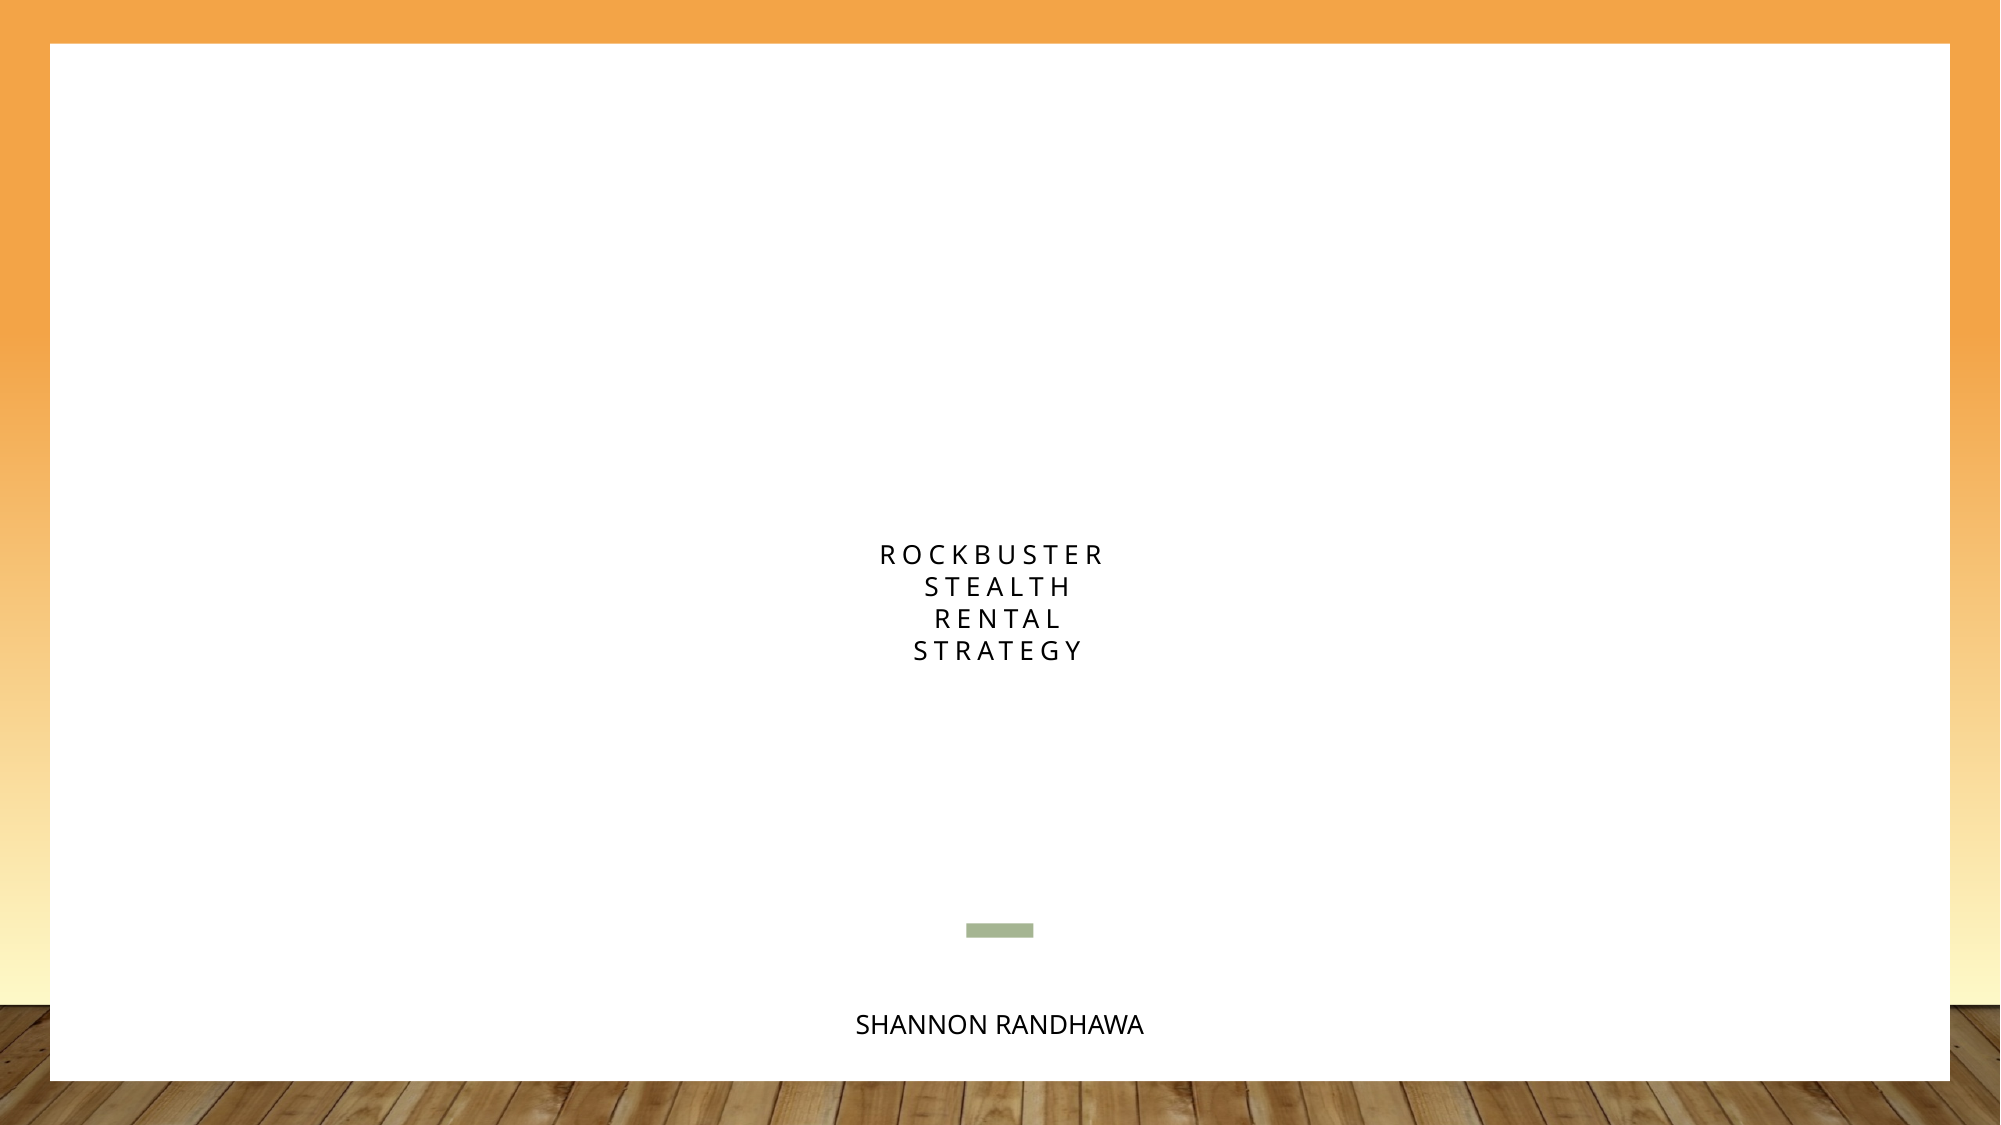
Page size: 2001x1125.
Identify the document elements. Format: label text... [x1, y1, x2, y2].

picture [0, 1005, 2000, 1125]
subtitle Shannon Randhawa [249, 991, 1750, 1050]
title Rockbuster Stealth Rental Strategy [137, 526, 1863, 748]
